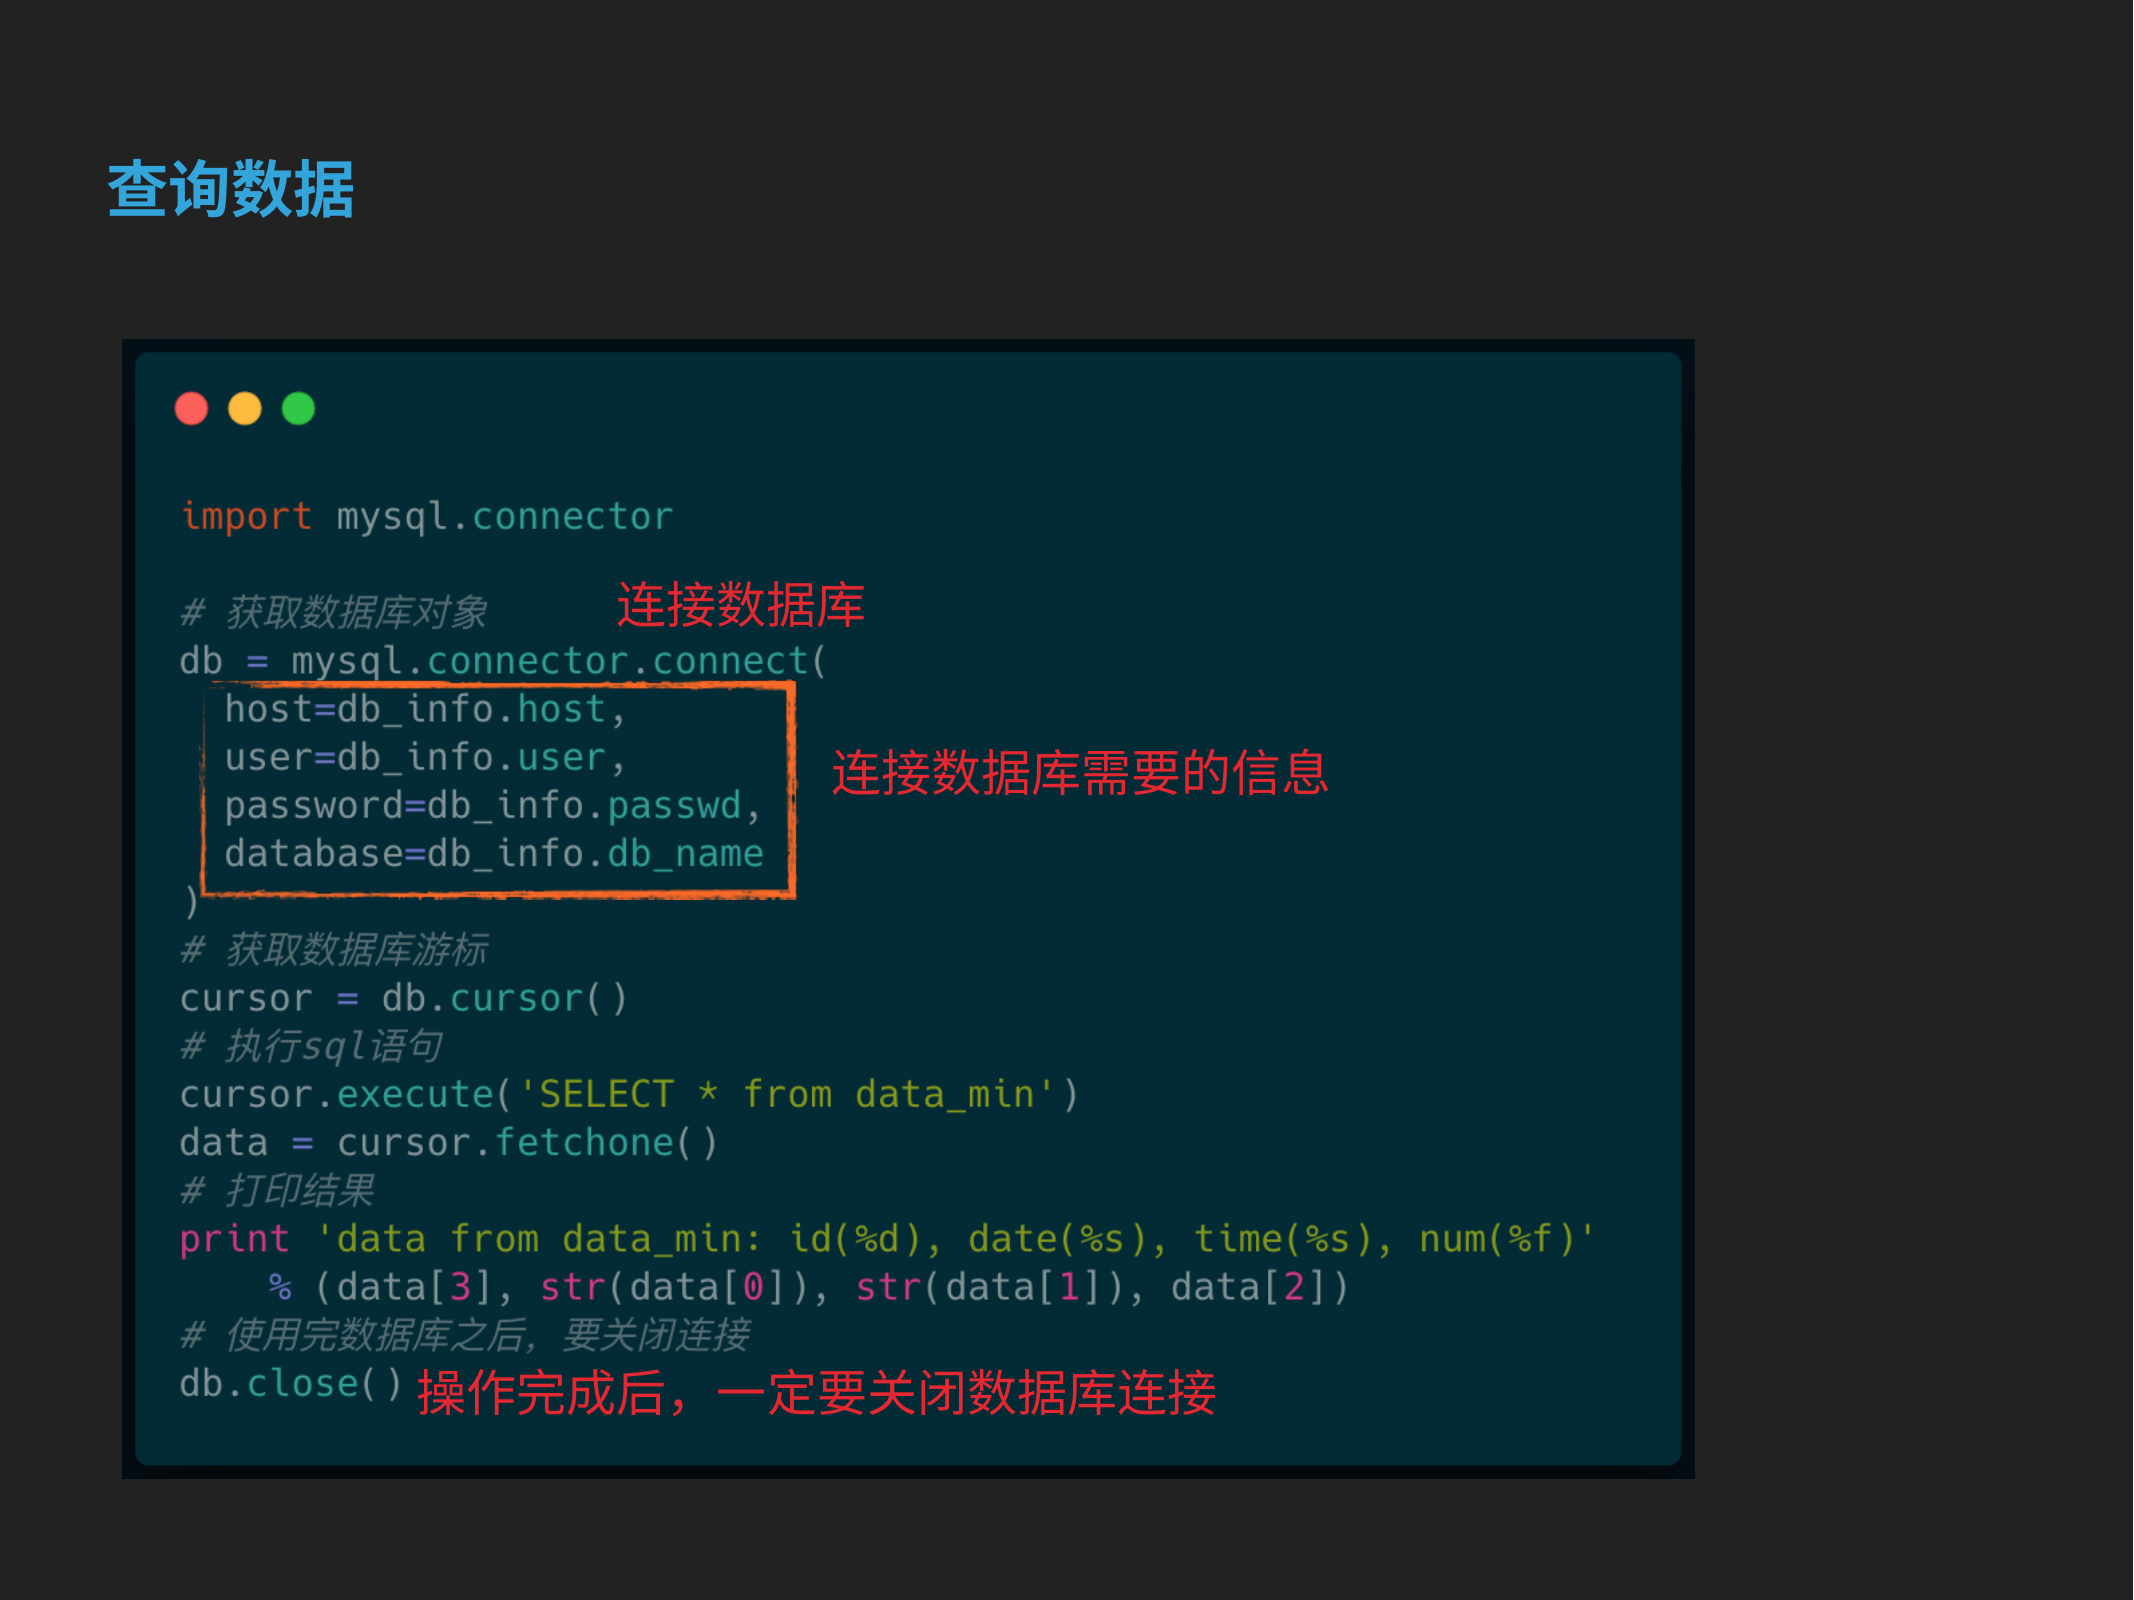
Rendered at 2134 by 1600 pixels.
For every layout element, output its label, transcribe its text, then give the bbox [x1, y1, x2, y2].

picture [121, 339, 1695, 1480]
title 查询数据 [97, 155, 1290, 261]
